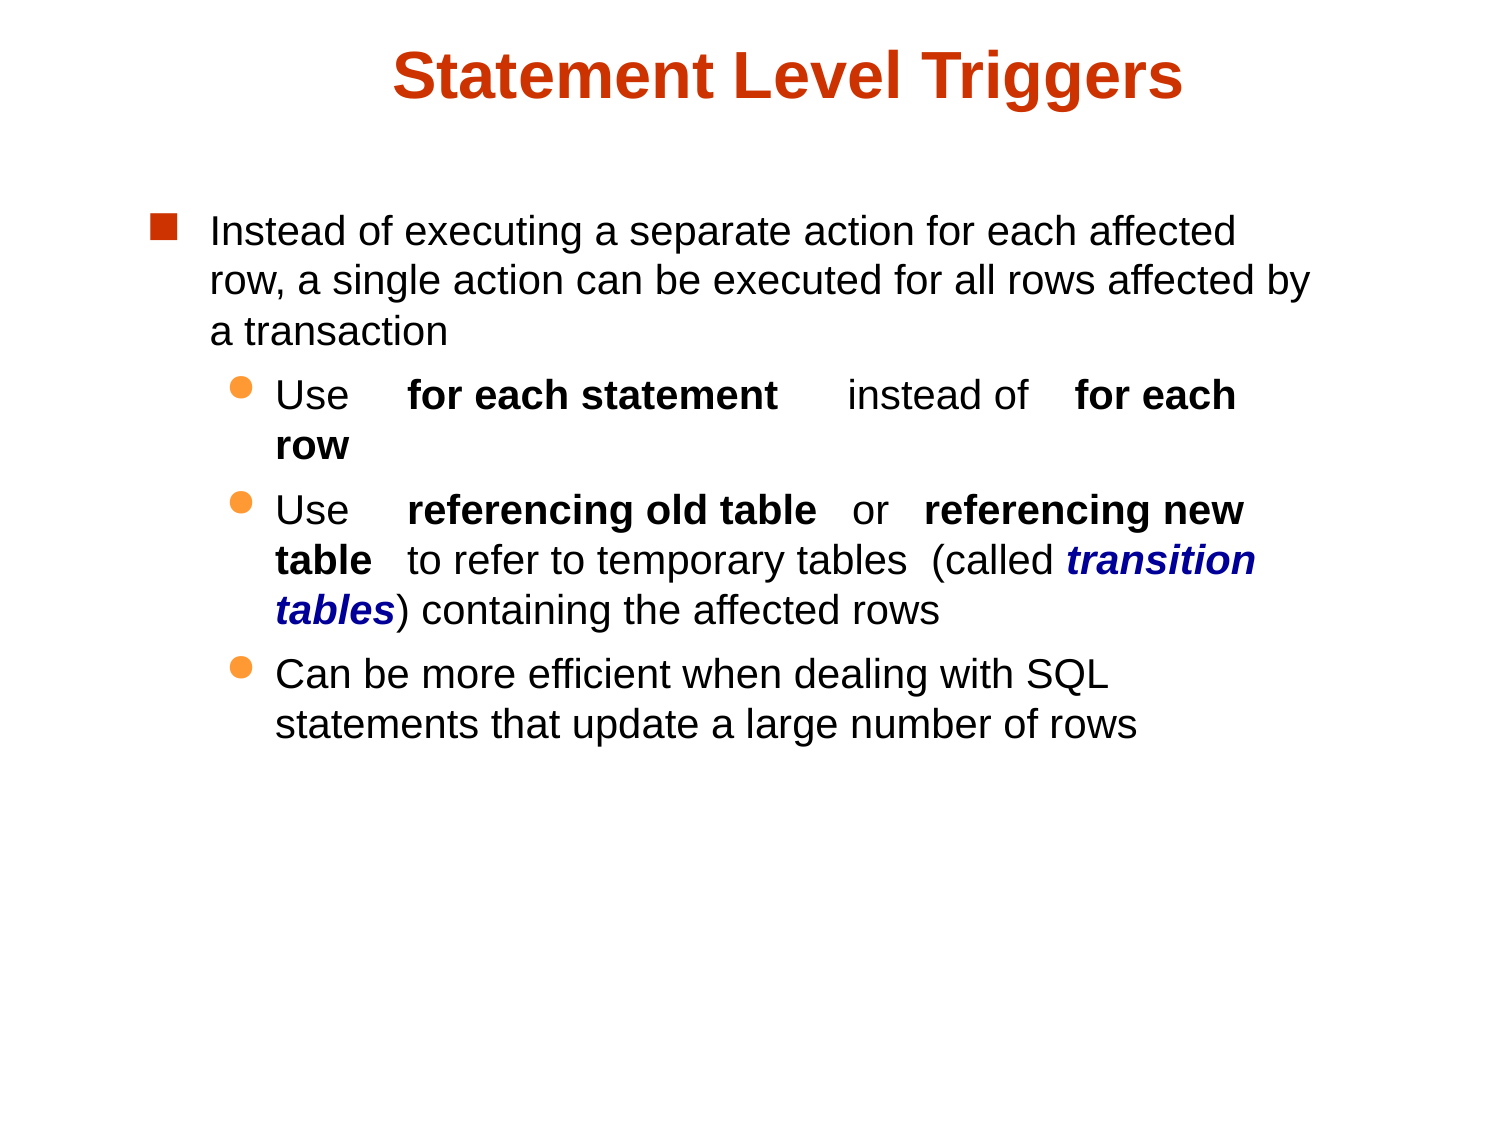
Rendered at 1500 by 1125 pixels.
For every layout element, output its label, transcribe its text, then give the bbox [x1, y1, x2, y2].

title Statement Level Triggers [125, 18, 1452, 120]
list Instead of executing a separate action for each affected row, a single action can be executed for all rows affected by a transaction Use for each statement instead of for each row Use referencing old table or referencing new table to refer to temporary tables (called transition tables) containing the affected rows Can be more efficient when dealing with SQL statements that update a large number of rows [138, 195, 1337, 1001]
